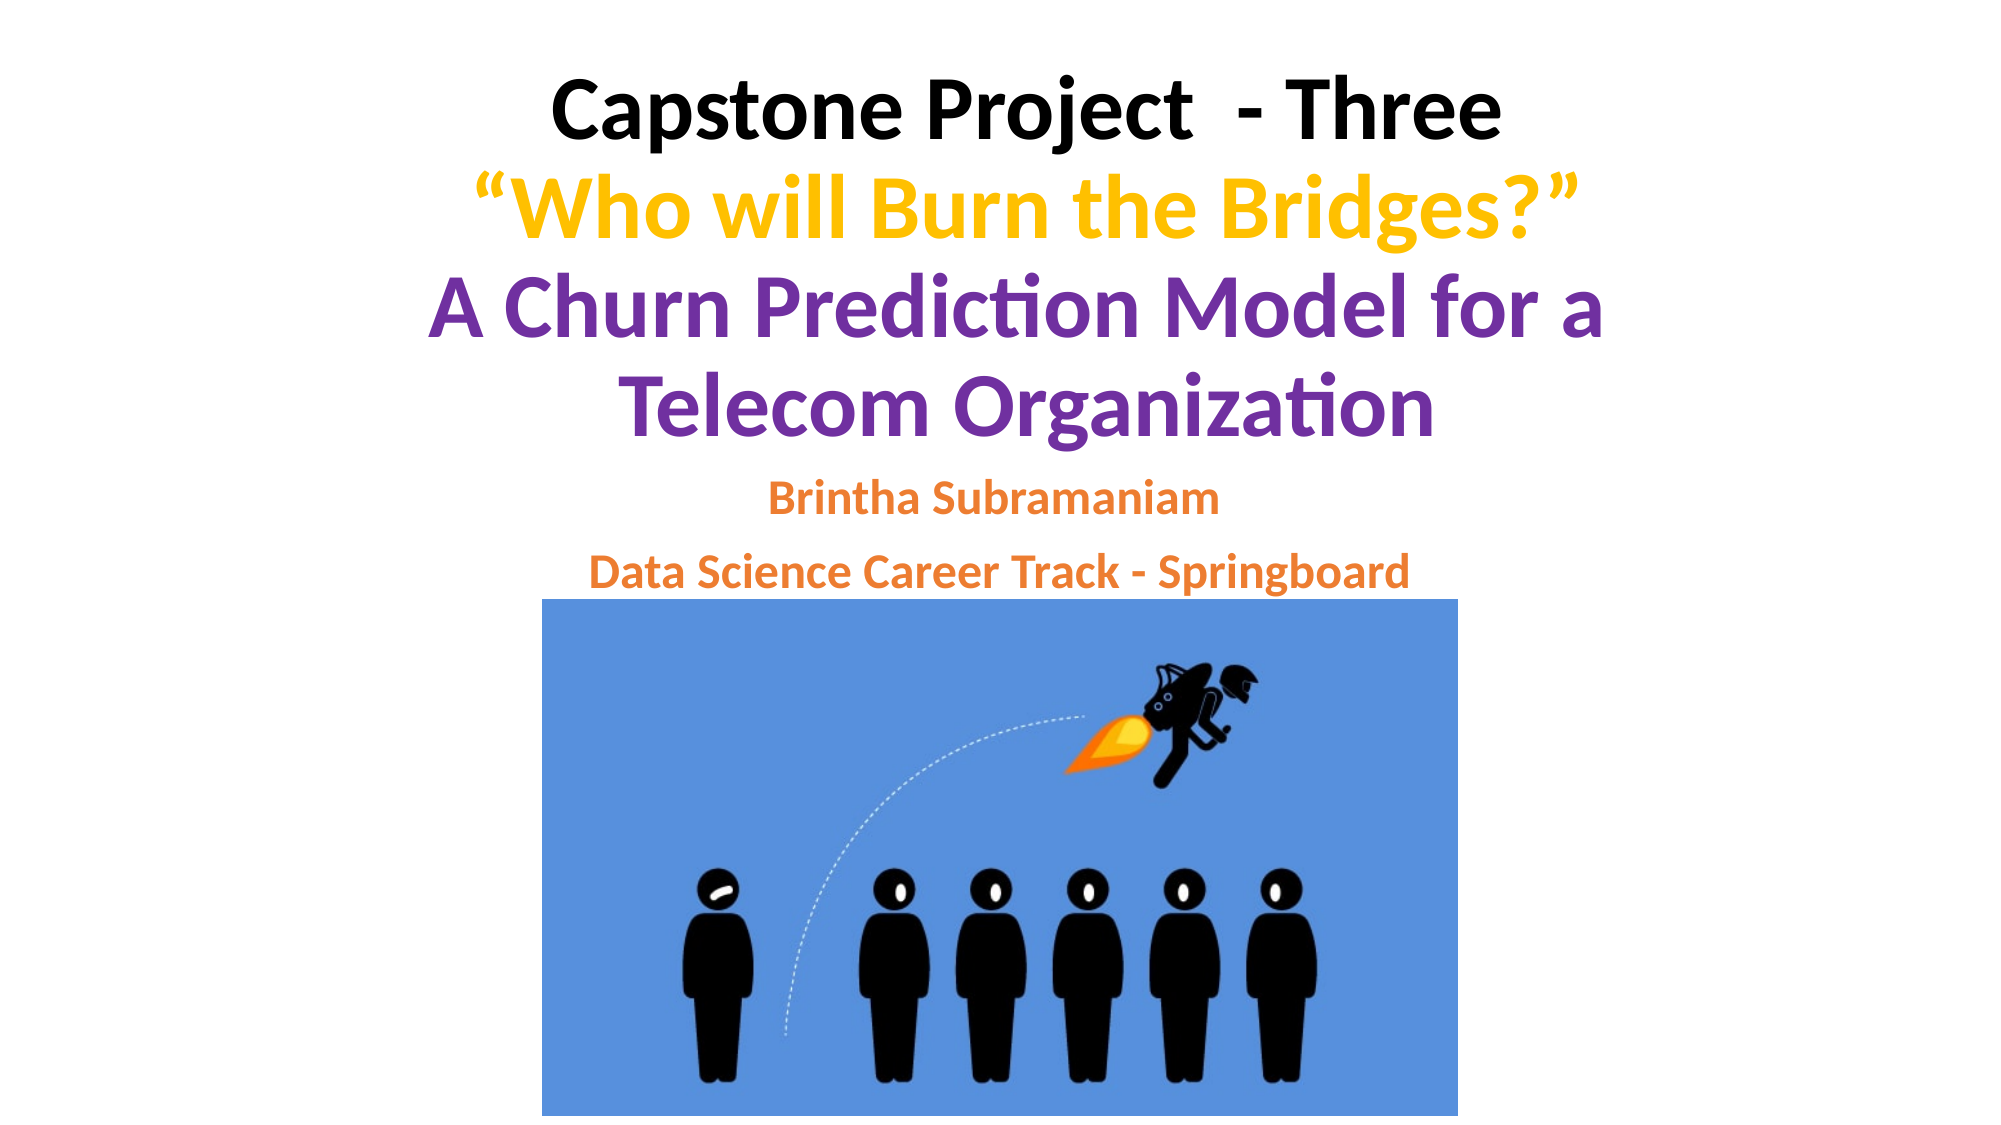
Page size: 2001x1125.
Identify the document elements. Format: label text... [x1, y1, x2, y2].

title Capstone Project - Three “Who will Burn the Bridges?” A Churn Prediction Model for a Telecom Organization [56, 71, 2000, 464]
picture [542, 599, 1458, 1116]
subtitle Brintha Subramaniam Data Science Career Track - Springboard [249, 463, 1750, 735]
